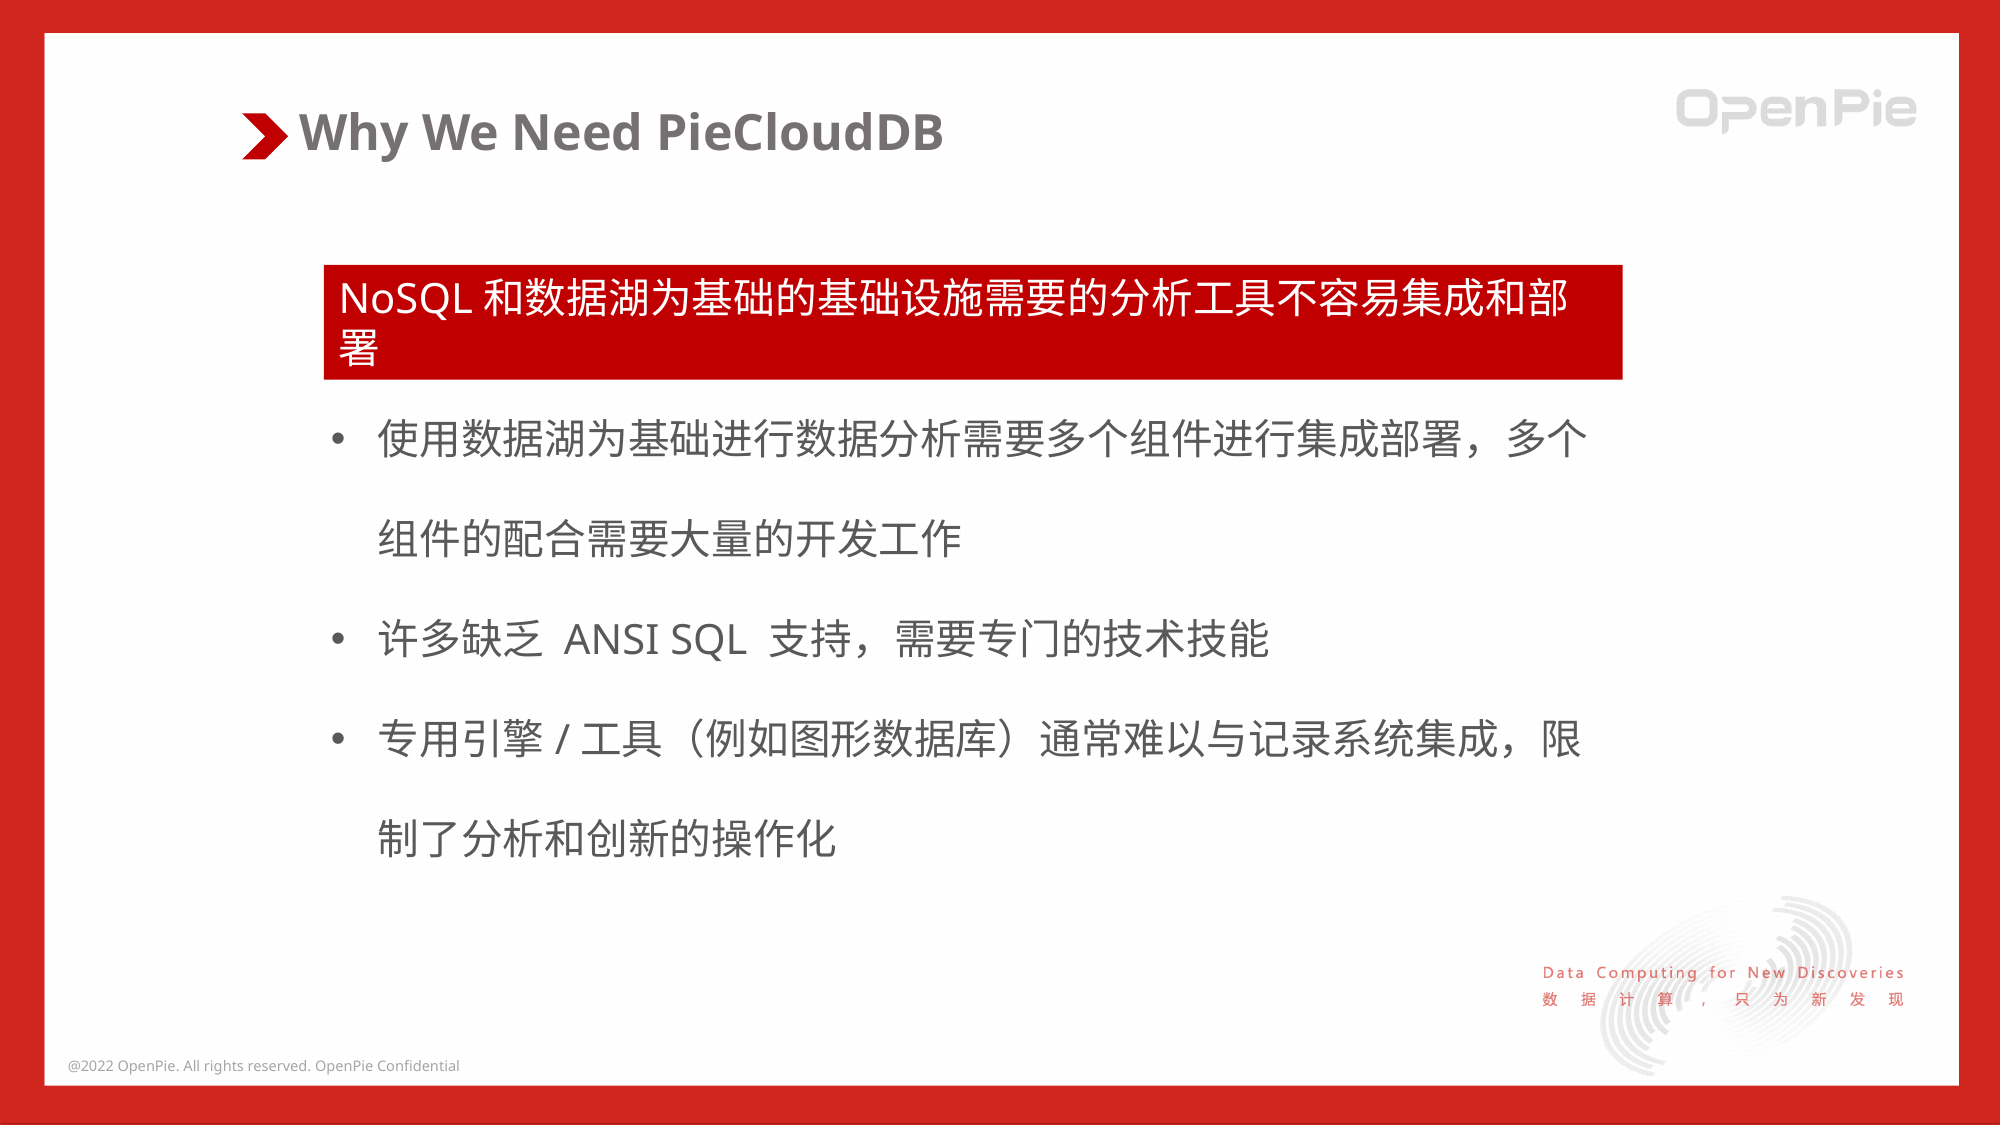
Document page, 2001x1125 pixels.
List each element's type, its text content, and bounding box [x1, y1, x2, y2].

text_box NoSQL和数据湖为基础的基础设施需要的分析工具不容易集成和部署 [323, 264, 1623, 380]
text_box 使用数据湖为基础进行数据分析需要多个组件进行集成部署，多个组件的配合需要大量的开发工作 许多缺乏 ANSI SQL 支持，需要专门的技术技能 专用引擎/工具（例如图形数据库）通常难以与记录系统集成，限制了分析和创新的操作化 [229, 349, 1637, 877]
text_box [239, 112, 290, 161]
text_box Why We Need PieCloudDB [284, 93, 817, 180]
picture [1, 0, 1999, 1125]
